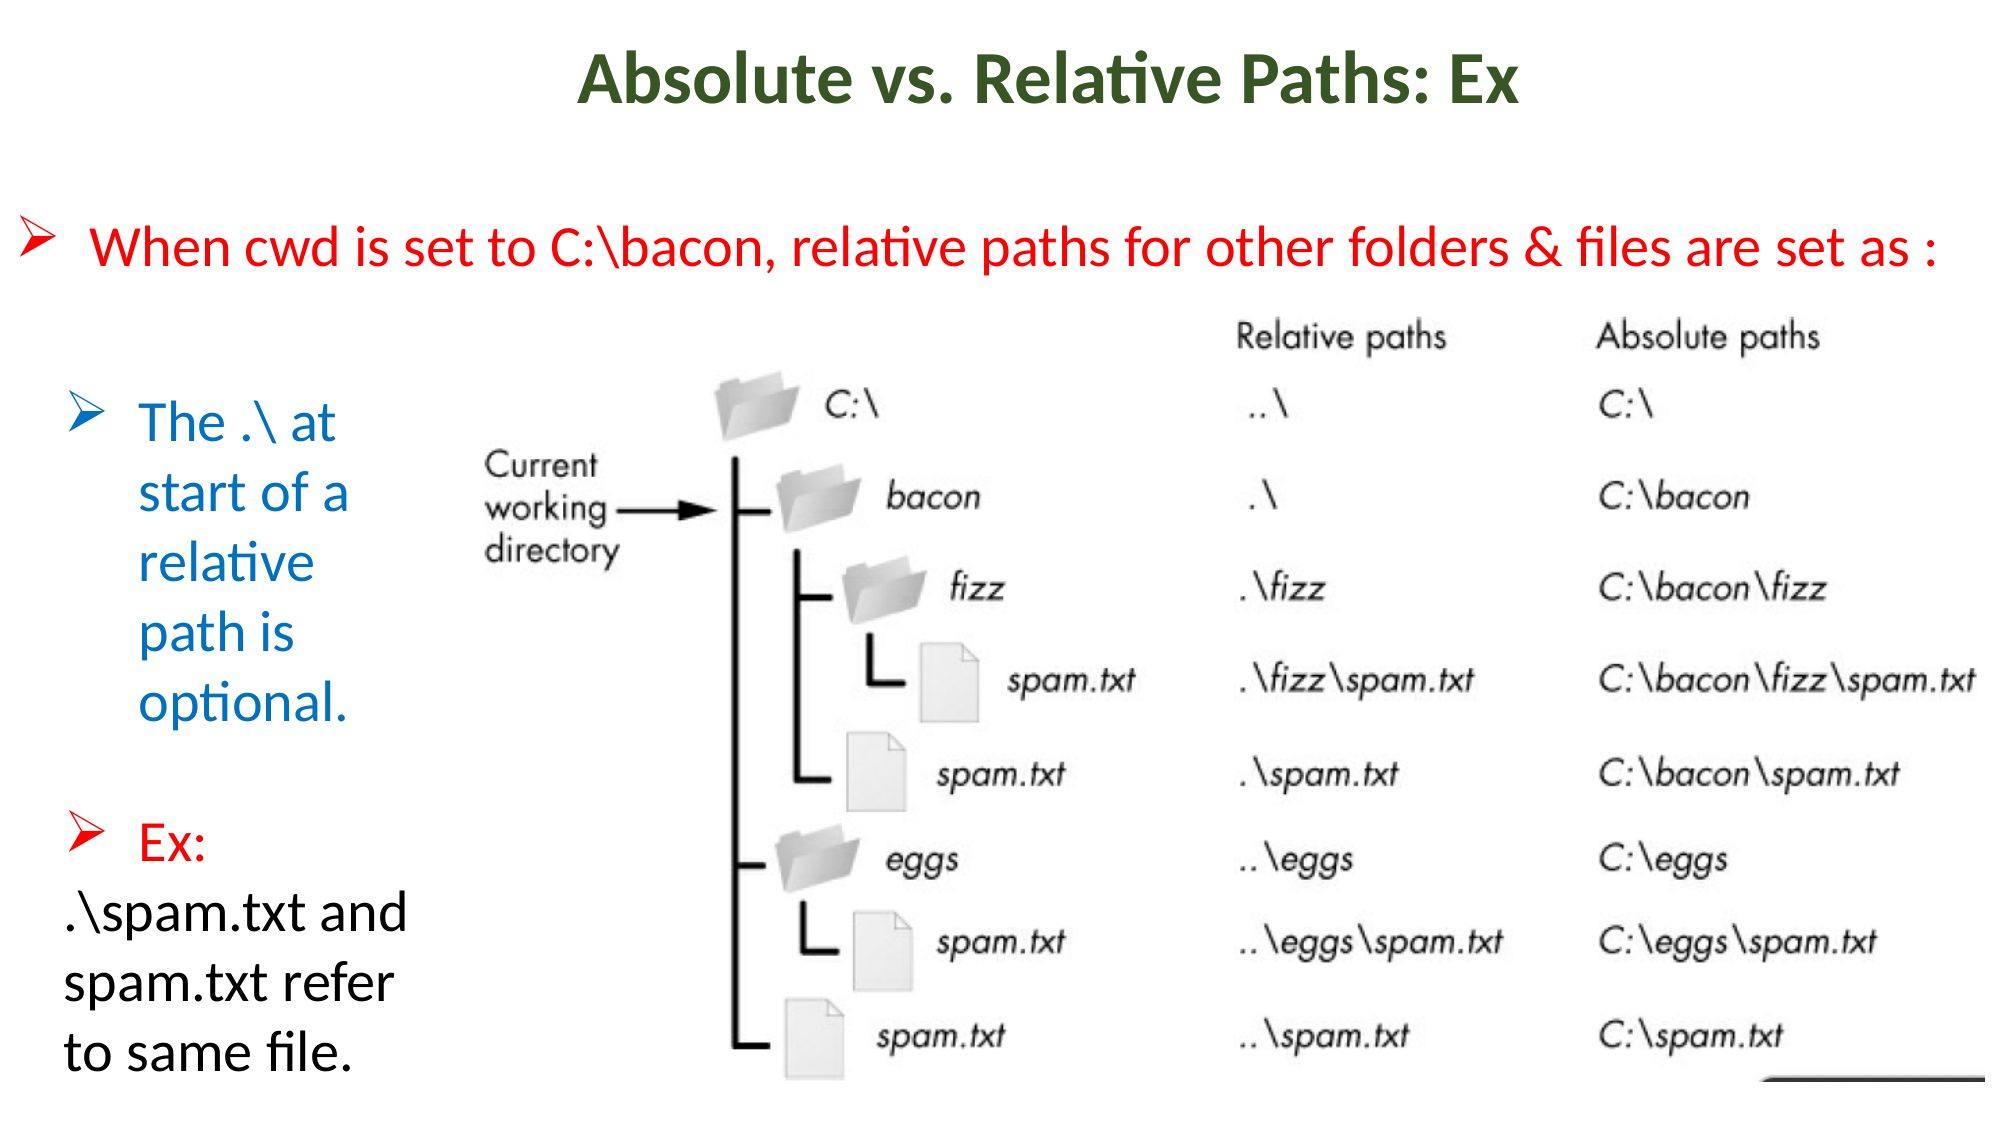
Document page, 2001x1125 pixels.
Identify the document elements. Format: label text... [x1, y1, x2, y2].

text_box The .\ at start of a relative path is optional. Ex: .\spam.txt and spam.txt refer to same file. [48, 376, 448, 1091]
picture [473, 302, 1985, 1082]
text_box Absolute vs. Relative Paths: Ex [0, 20, 2000, 126]
text_box When cwd is set to C:\bacon, relative paths for other folders & files are set as : [0, 201, 2000, 286]
